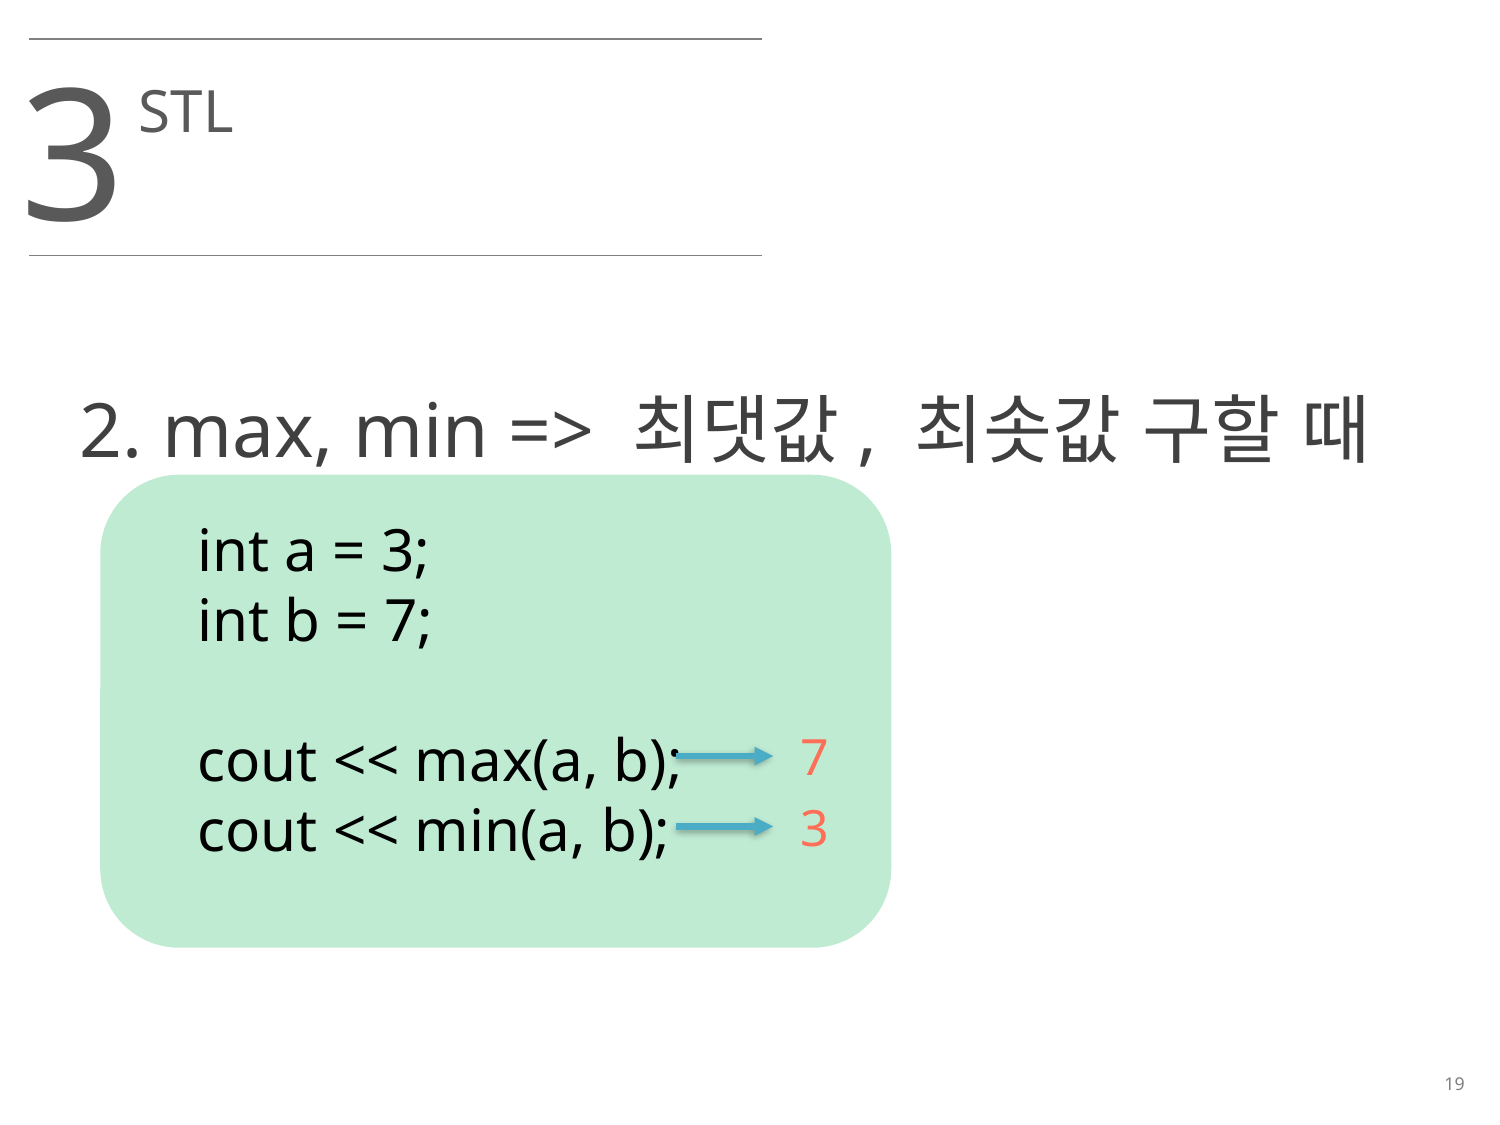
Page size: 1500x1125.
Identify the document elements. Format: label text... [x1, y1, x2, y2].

text_box [98, 480, 894, 950]
text_box int a = 3; int b = 7; cout << max(a, b); cout << min(a, b); [183, 505, 865, 871]
text_box 2. max, min => 최댓값, 최솟값 구할 때 [64, 374, 1386, 480]
text_box 3 [5, 29, 124, 265]
text_box 3 [785, 788, 1123, 864]
text_box STL [123, 66, 443, 152]
text_box 7 [785, 718, 1123, 788]
